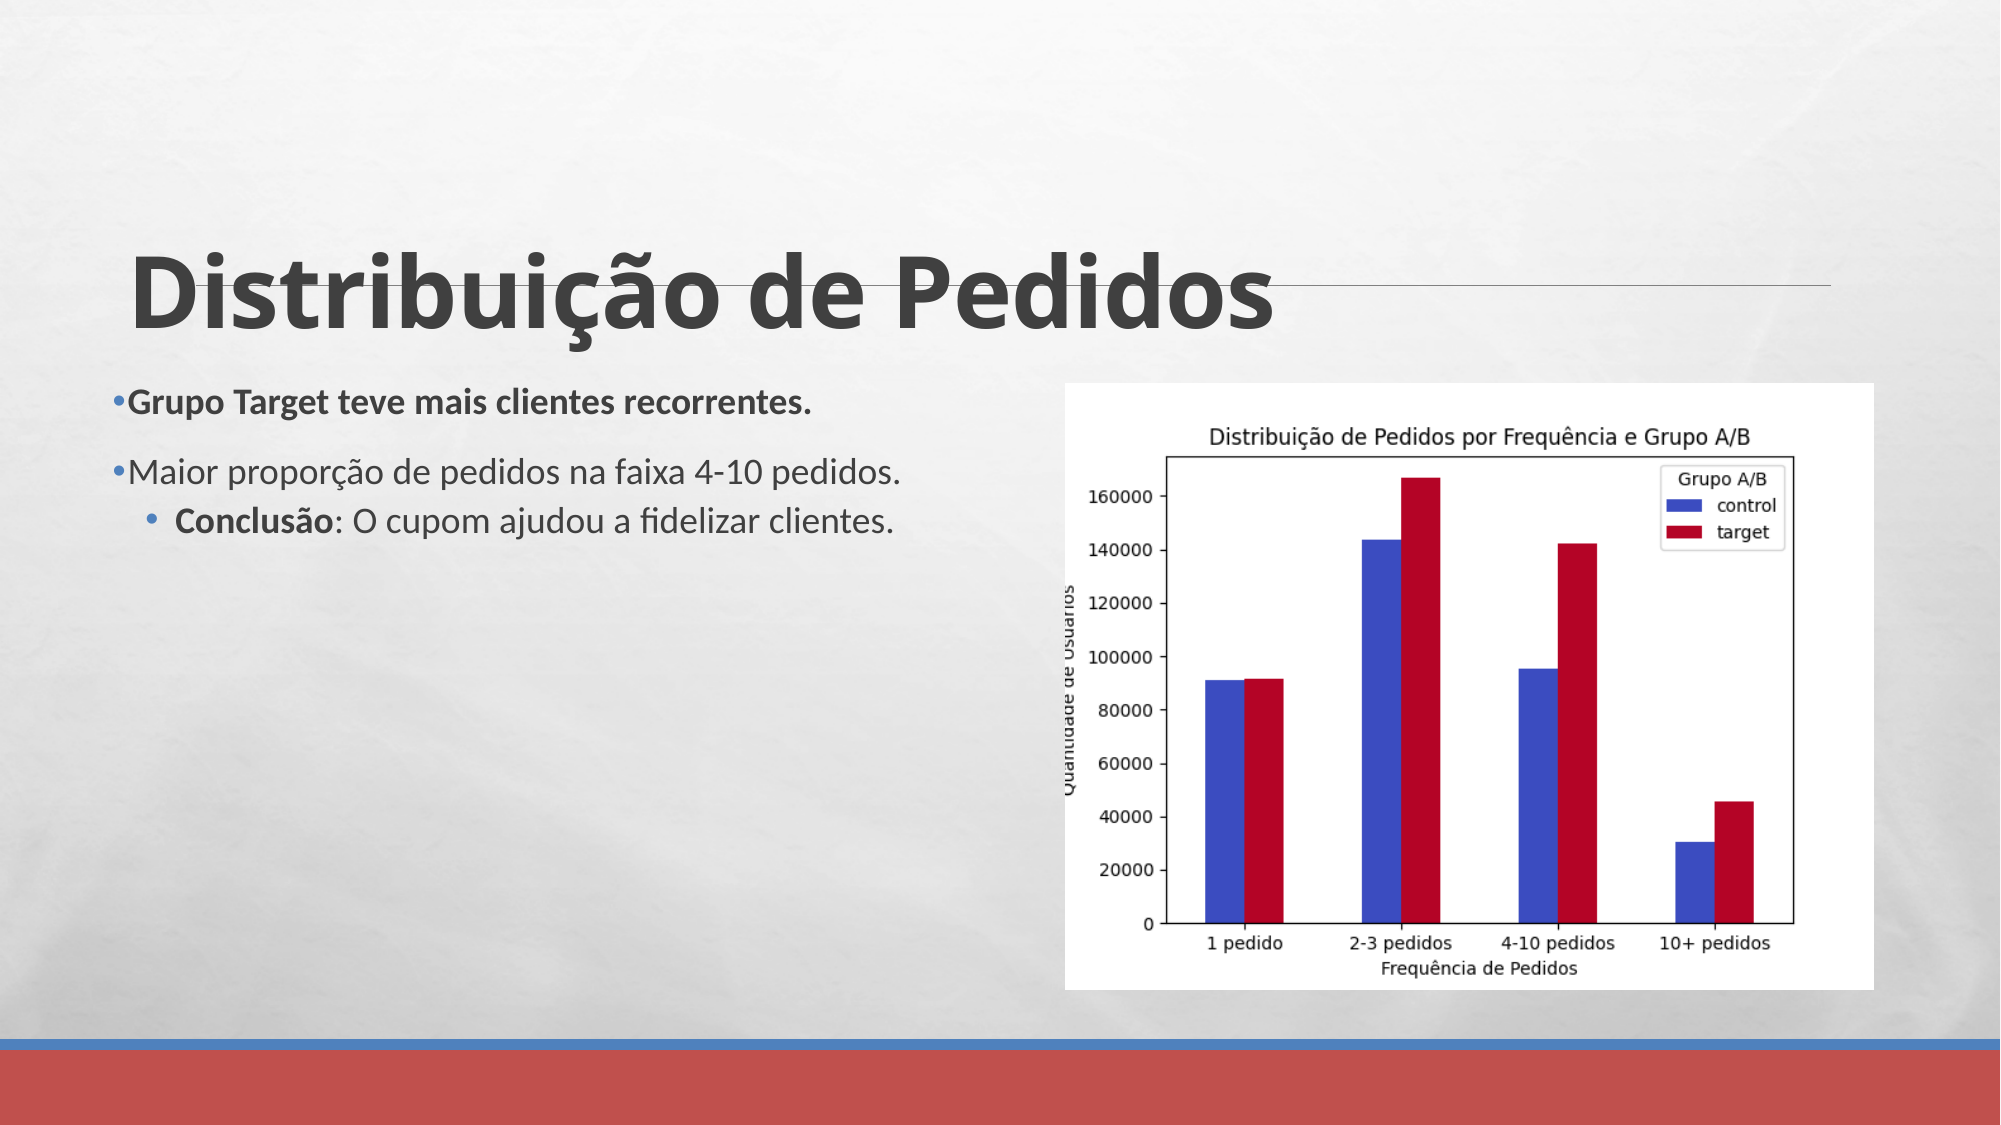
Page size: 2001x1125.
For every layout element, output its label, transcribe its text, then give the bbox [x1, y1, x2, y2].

picture [1064, 382, 1875, 991]
list Grupo Target teve mais clientes recorrentes. Maior proporção de pedidos na faixa 4-10 pedidos. Conclusão: O cupom ajudou a fidelizar clientes. [112, 375, 987, 999]
title Distribuição de Pedidos [112, 112, 1883, 357]
